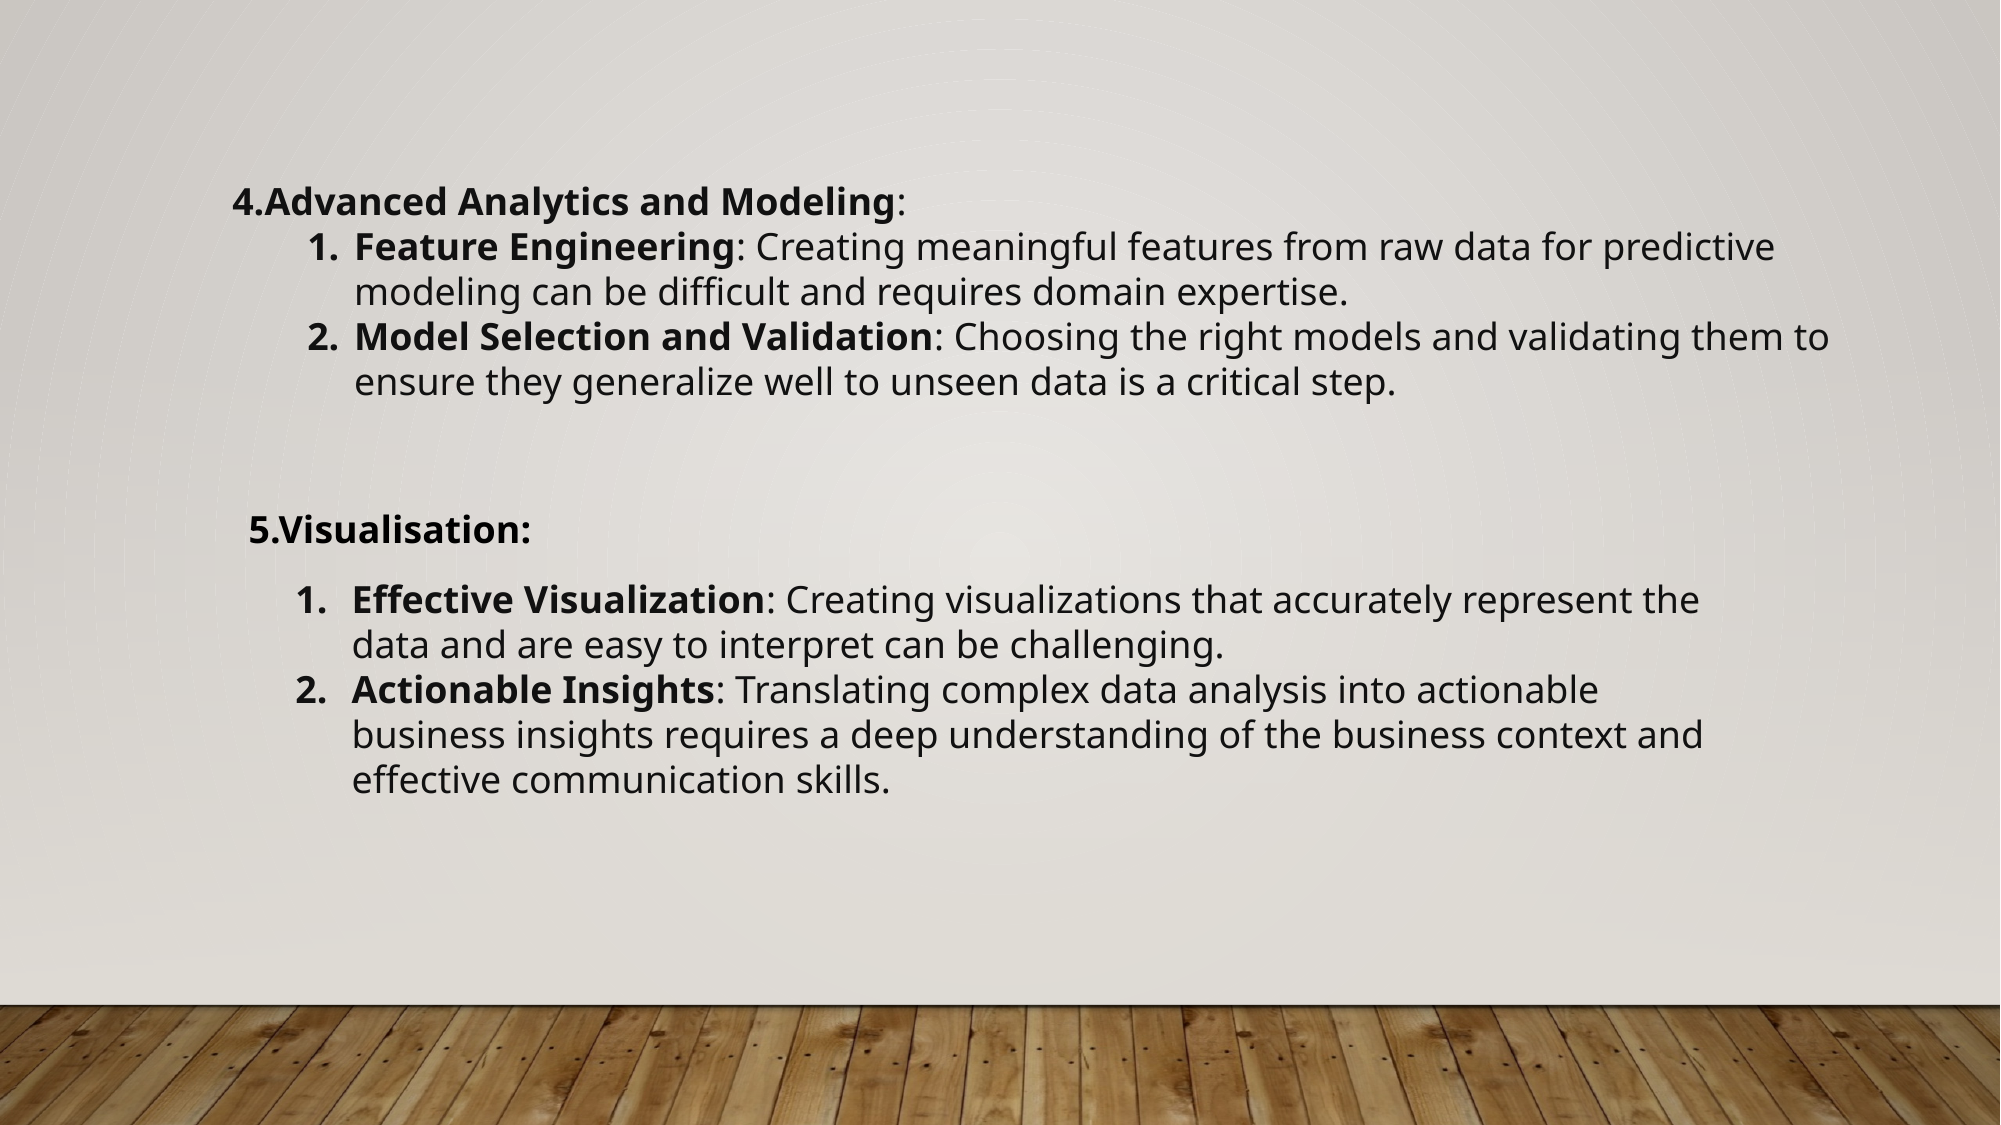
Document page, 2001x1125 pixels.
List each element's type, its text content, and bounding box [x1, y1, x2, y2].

picture [0, 1005, 2000, 1125]
text_box 5.Visualisation: [233, 498, 1015, 559]
text_box 4.Advanced Analytics and Modeling: Feature Engineering: Creating meaningful features from raw data for predictive modeling can be difficult and requires domain expertise. Model Selection and Validation: Choosing the right models and validating them to ensure they generalize well to unseen data is a critical step. [217, 170, 1862, 455]
text_box Effective Visualization: Creating visualizations that accurately represent the data and are easy to interpret can be challenging. Actionable Insights: Translating complex data analysis into actionable business insights requires a deep understanding of the business context and effective communication skills. [280, 568, 1749, 809]
